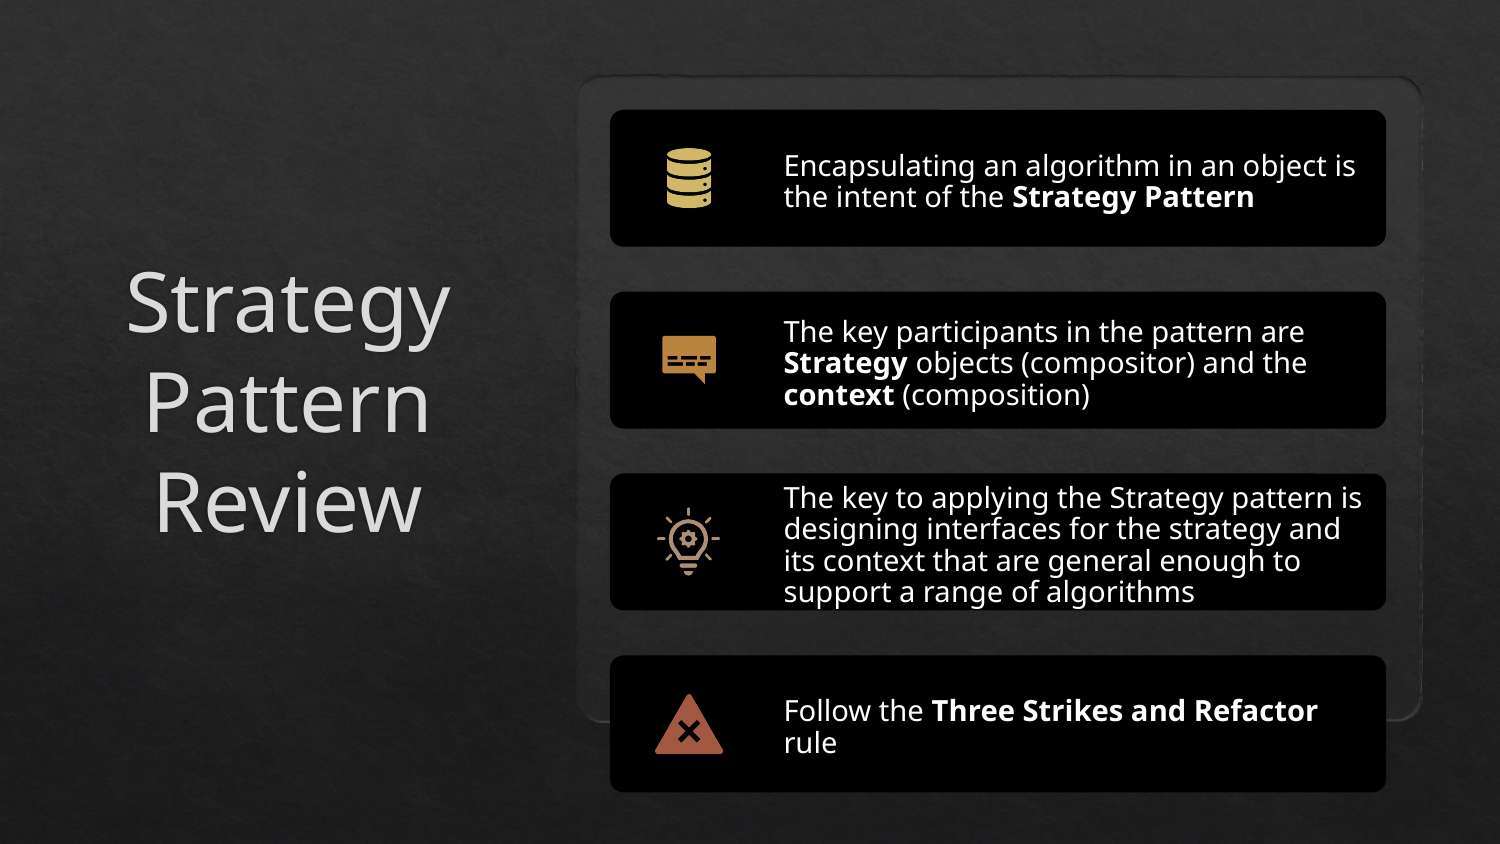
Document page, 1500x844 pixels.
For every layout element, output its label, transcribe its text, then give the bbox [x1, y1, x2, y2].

picture [575, 74, 1424, 725]
title Strategy Pattern Review [77, 75, 498, 724]
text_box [609, 108, 1387, 802]
